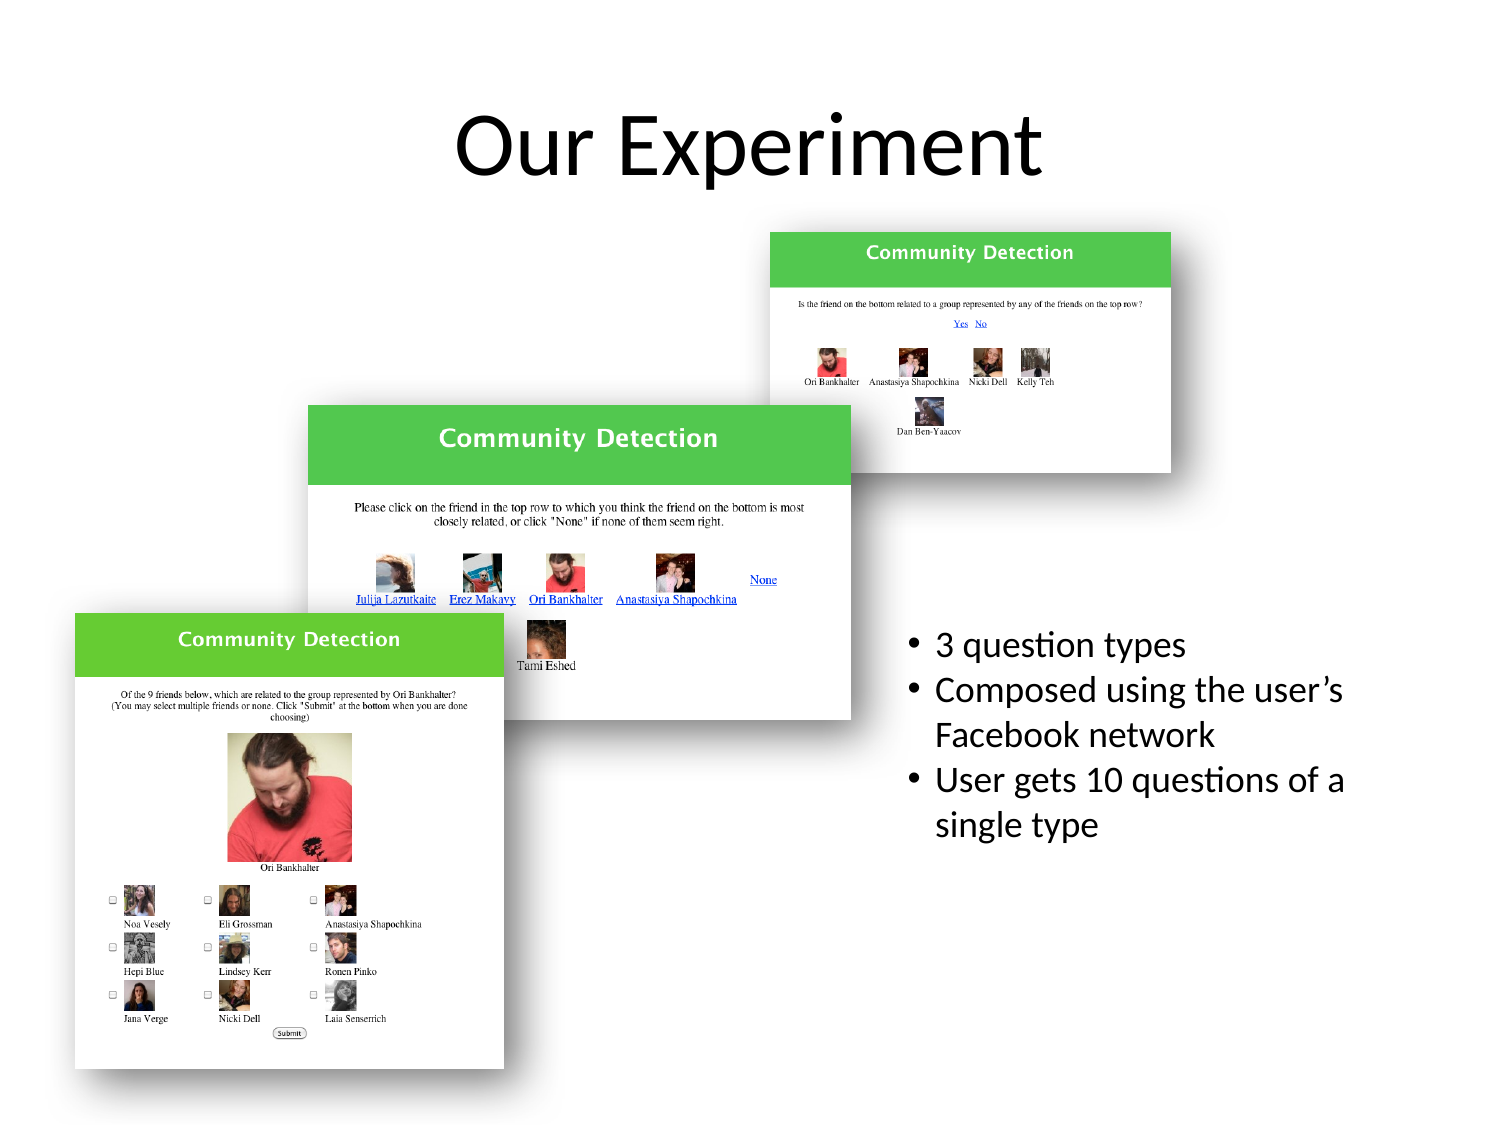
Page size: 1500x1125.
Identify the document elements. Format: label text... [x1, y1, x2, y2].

text_box 3 question types Composed using the user’s Facebook network User gets 10 questions of a single type [892, 613, 1448, 853]
picture [74, 232, 1171, 1069]
title Our Experiment [75, 45, 1425, 233]
